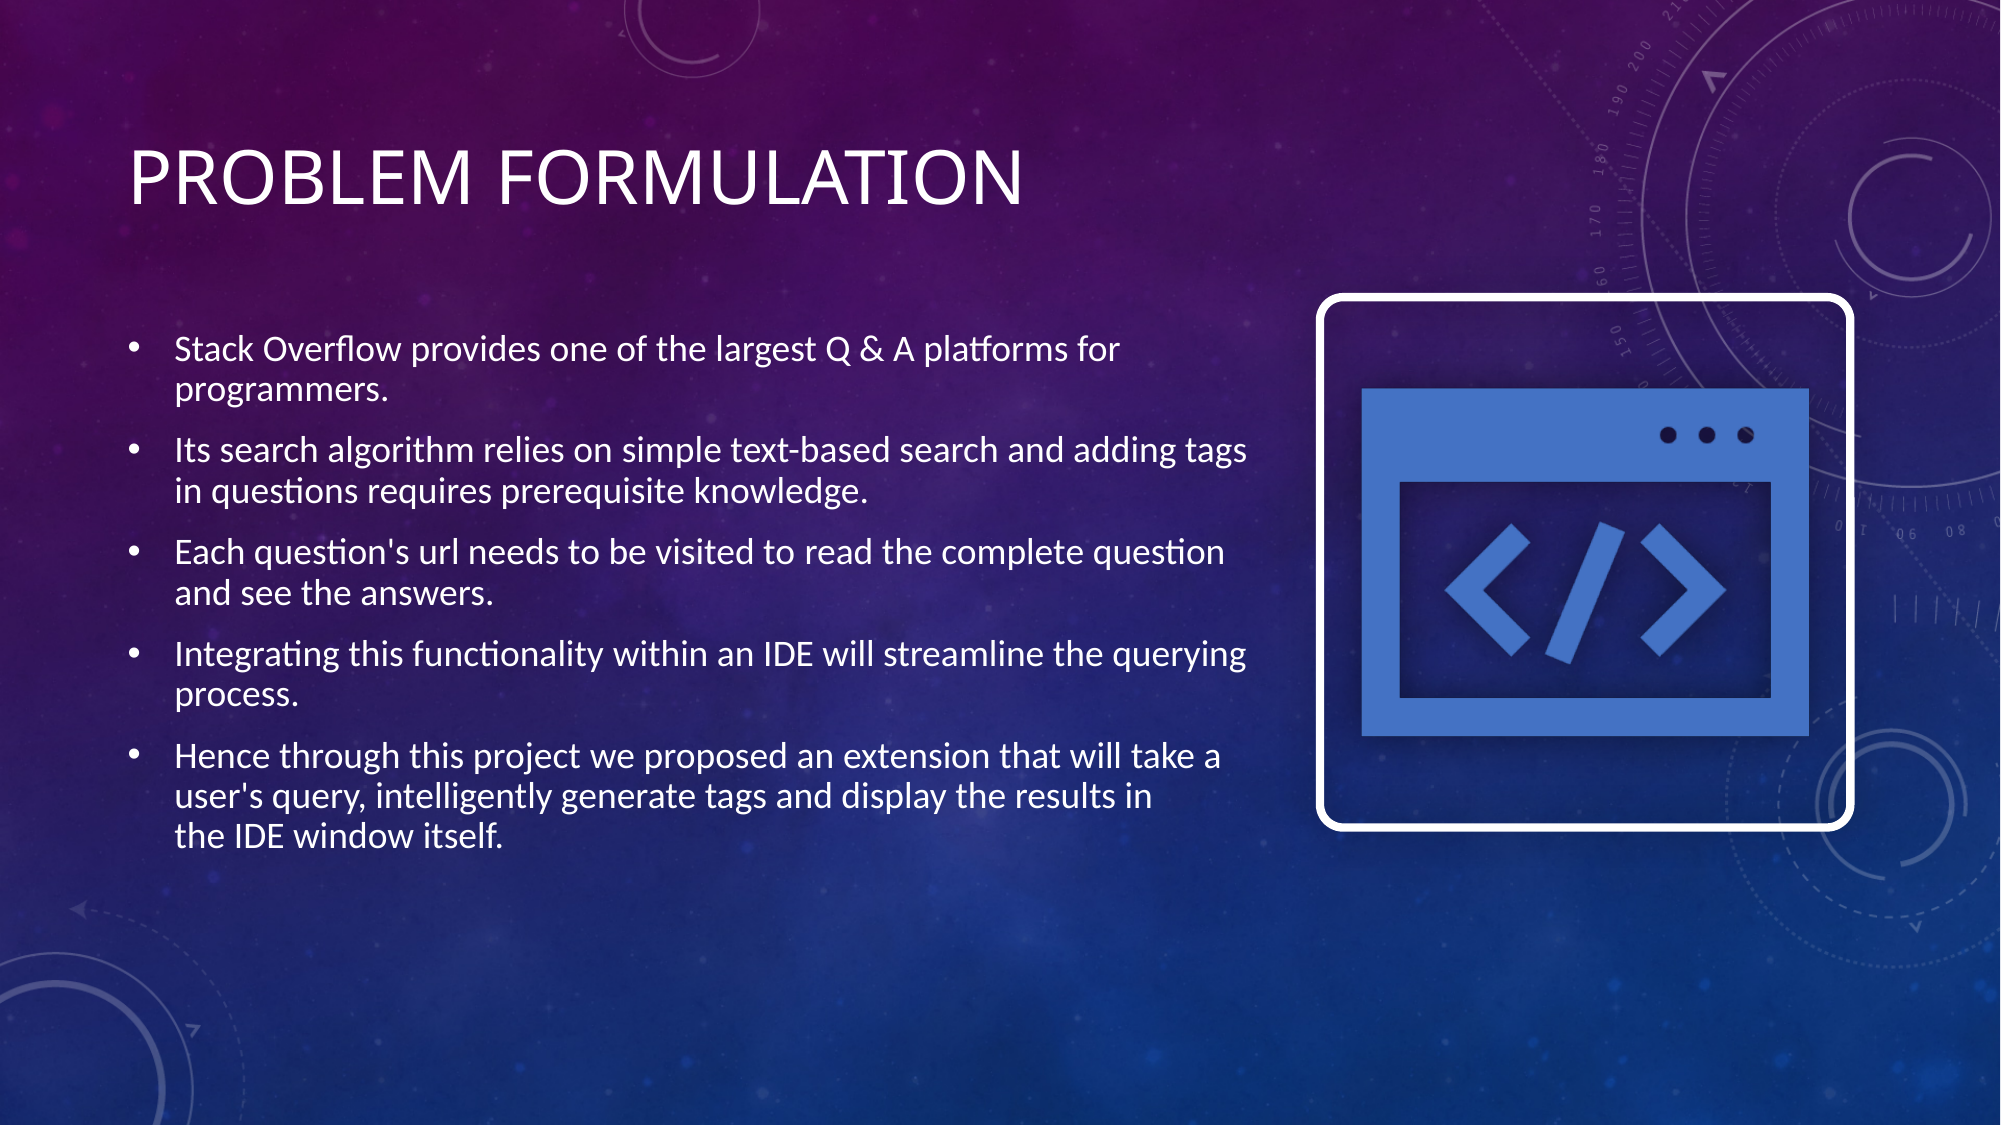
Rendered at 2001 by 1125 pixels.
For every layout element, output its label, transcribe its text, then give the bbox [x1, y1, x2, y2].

picture [0, 0, 2001, 1125]
title Problem formulation [112, 99, 1144, 297]
list Stack Overflow provides one of the largest Q & A platforms for programmers. Its search algorithm relies on simple text-based search and adding tags in questions requires prerequisite knowledge. Each question's url needs to be visited to read the complete question and see the answers. Integrating this functionality within an IDE will streamline the querying process. Hence through this project we proposed an extension that will take a user's query, intelligently generate tags and display the results in the IDE window itself. [112, 297, 1265, 950]
